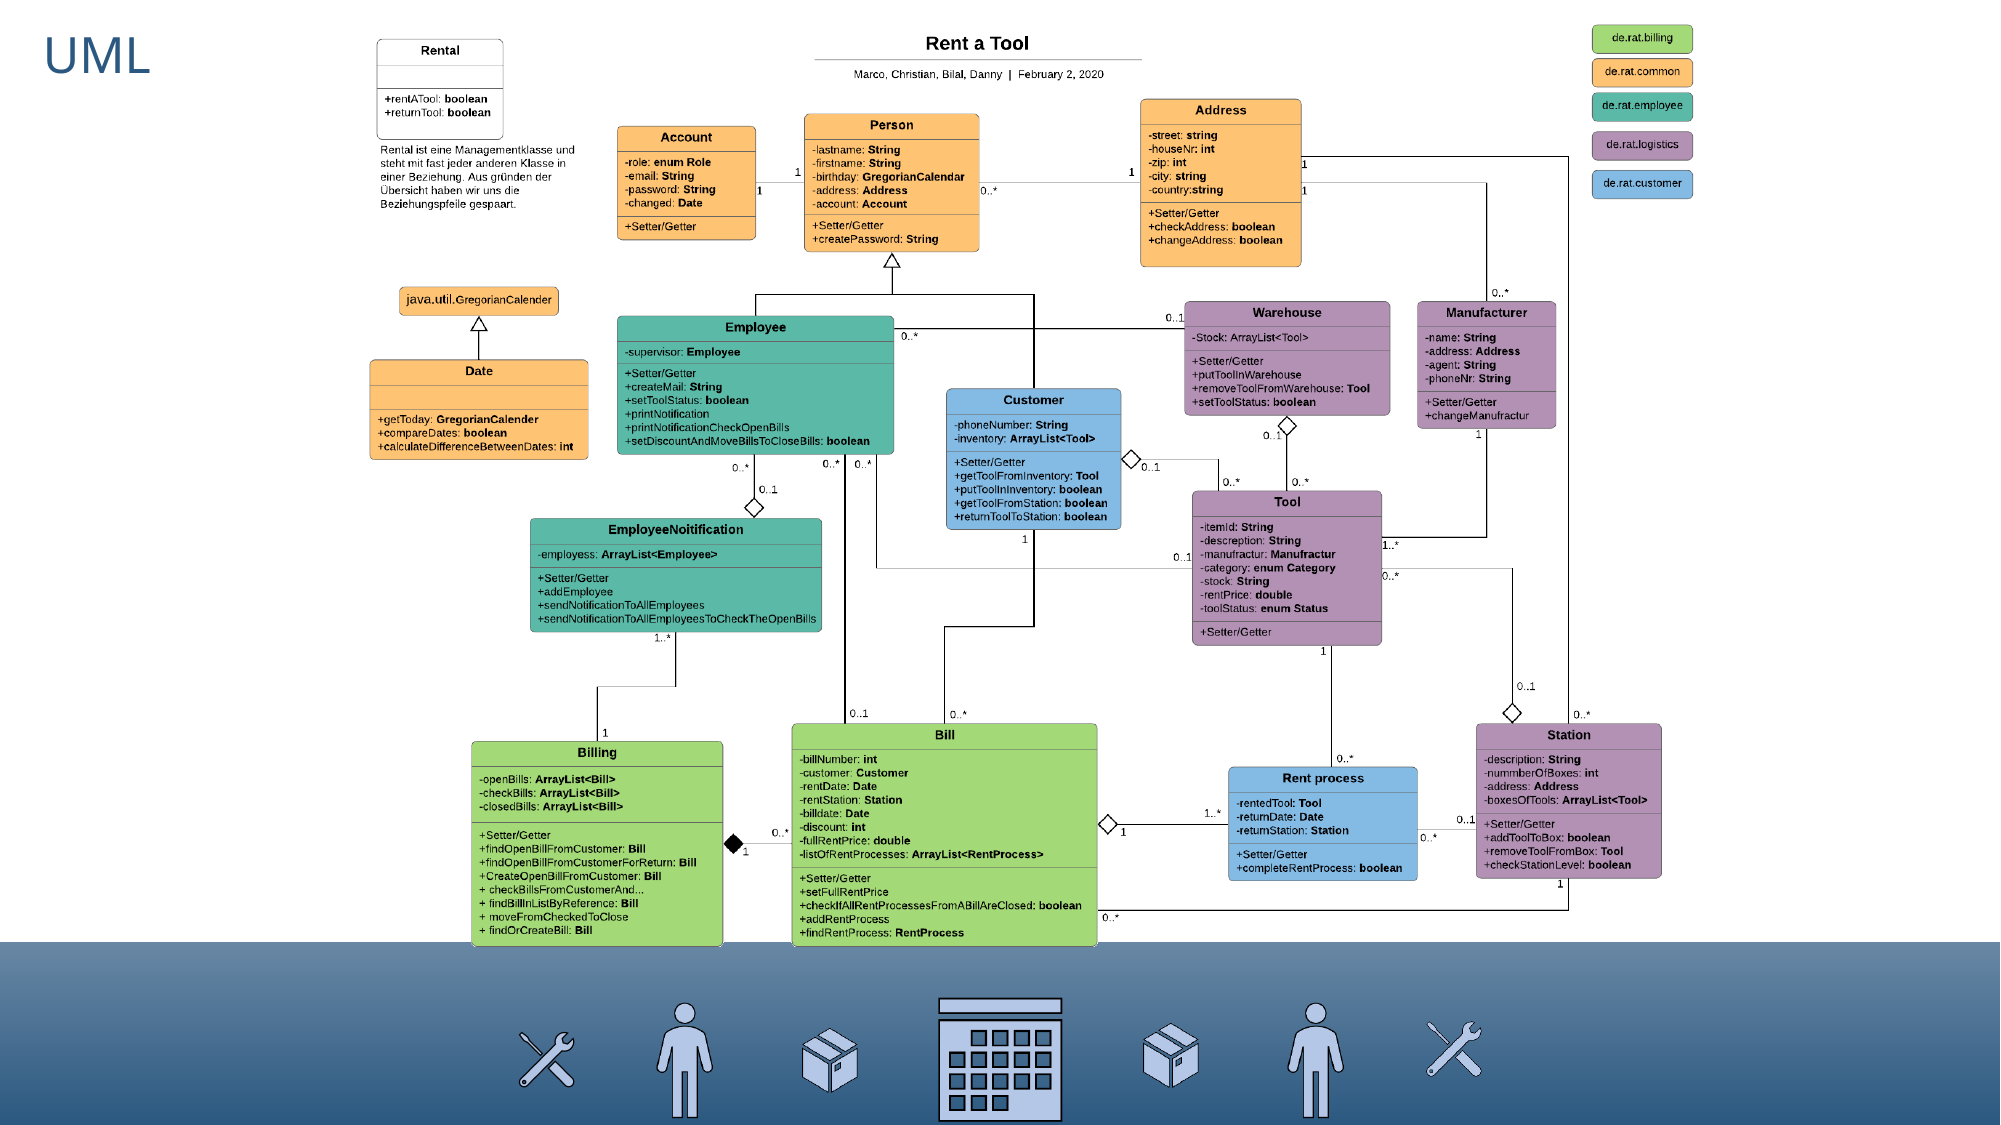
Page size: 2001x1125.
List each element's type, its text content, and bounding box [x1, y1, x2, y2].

picture [514, 1027, 579, 1092]
picture [344, 0, 1713, 971]
picture [1255, 999, 1376, 1121]
picture [624, 999, 745, 1121]
picture [1131, 1016, 1210, 1094]
text_box UML [28, 15, 344, 91]
picture [1421, 1016, 1486, 1081]
picture [914, 973, 1086, 1125]
picture [790, 1021, 869, 1099]
